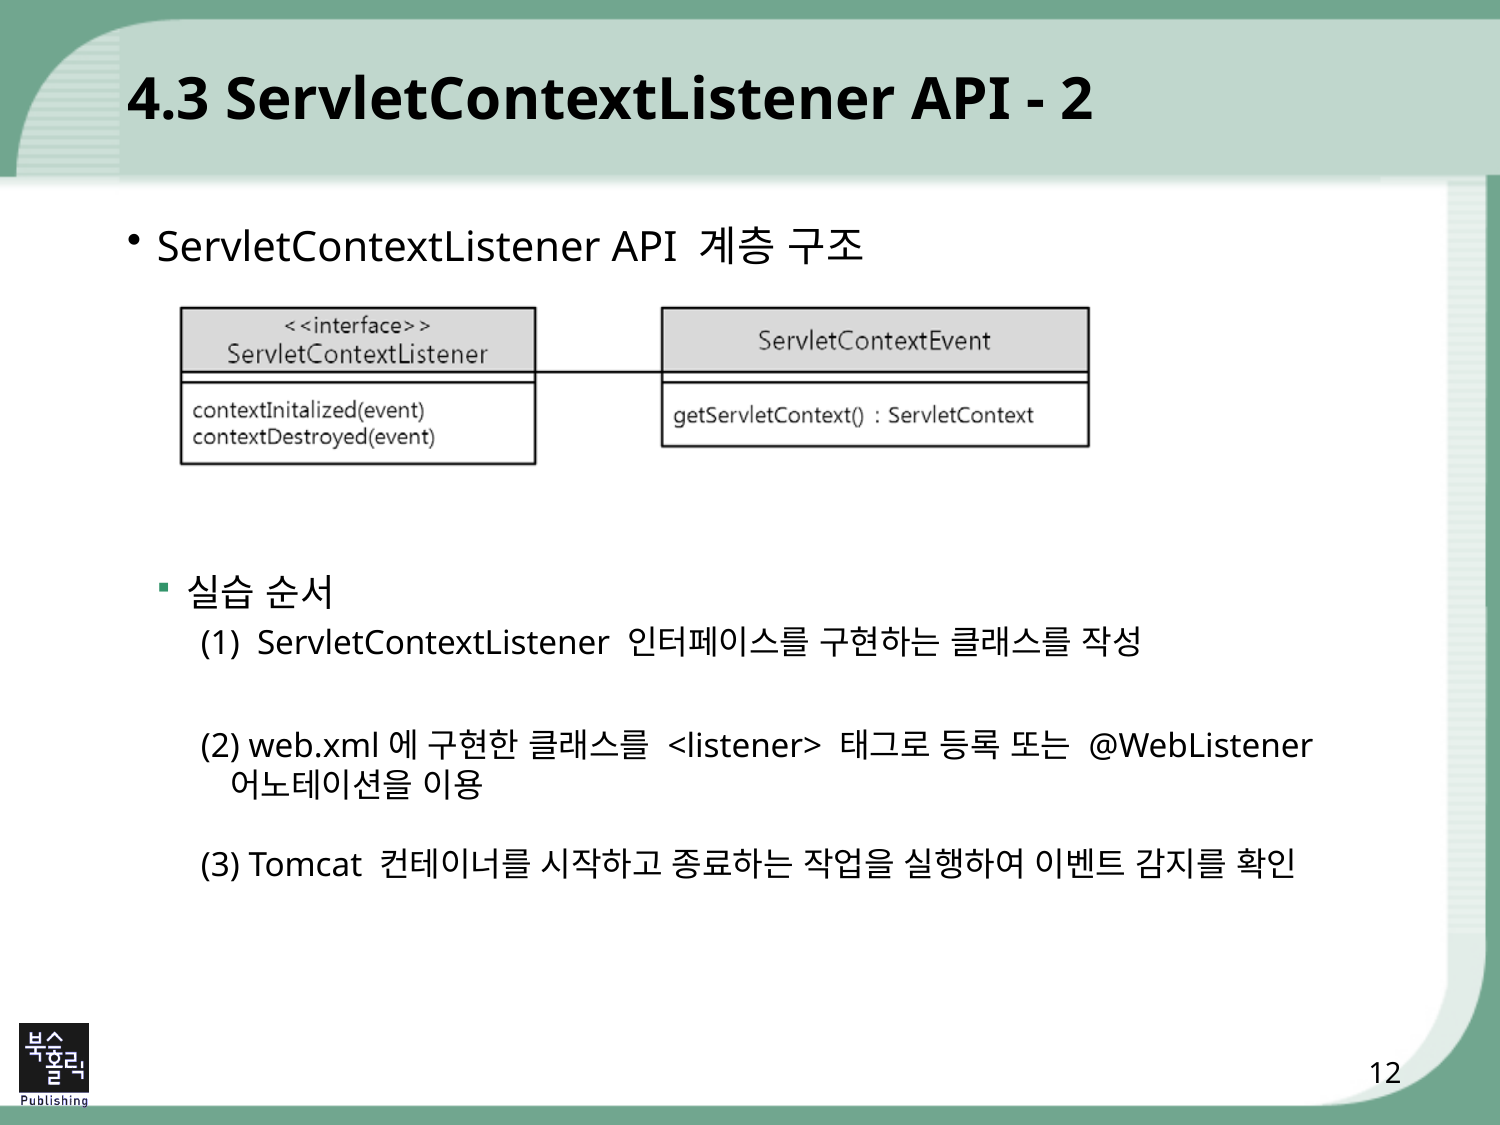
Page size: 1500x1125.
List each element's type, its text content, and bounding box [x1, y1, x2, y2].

picture [176, 302, 1095, 470]
title 4.3 ServletContextListener API - 2 [111, 18, 1500, 173]
slide_number 12 [1104, 1046, 1418, 1101]
list ServletContextListener API 계층 구조 실습 순서 ServletContextListener 인터페이스를 구현하는 클래스를 작성 (2) web.xml에 구현한 클래스를 <listener> 태그로 등록 또는 @WebListener 어노테이션을 이용 (3) Tomcat 컨테이너를 시작하고 종료하는 작업을 실행하여 이벤트 감지를 확인 [111, 212, 1422, 1012]
